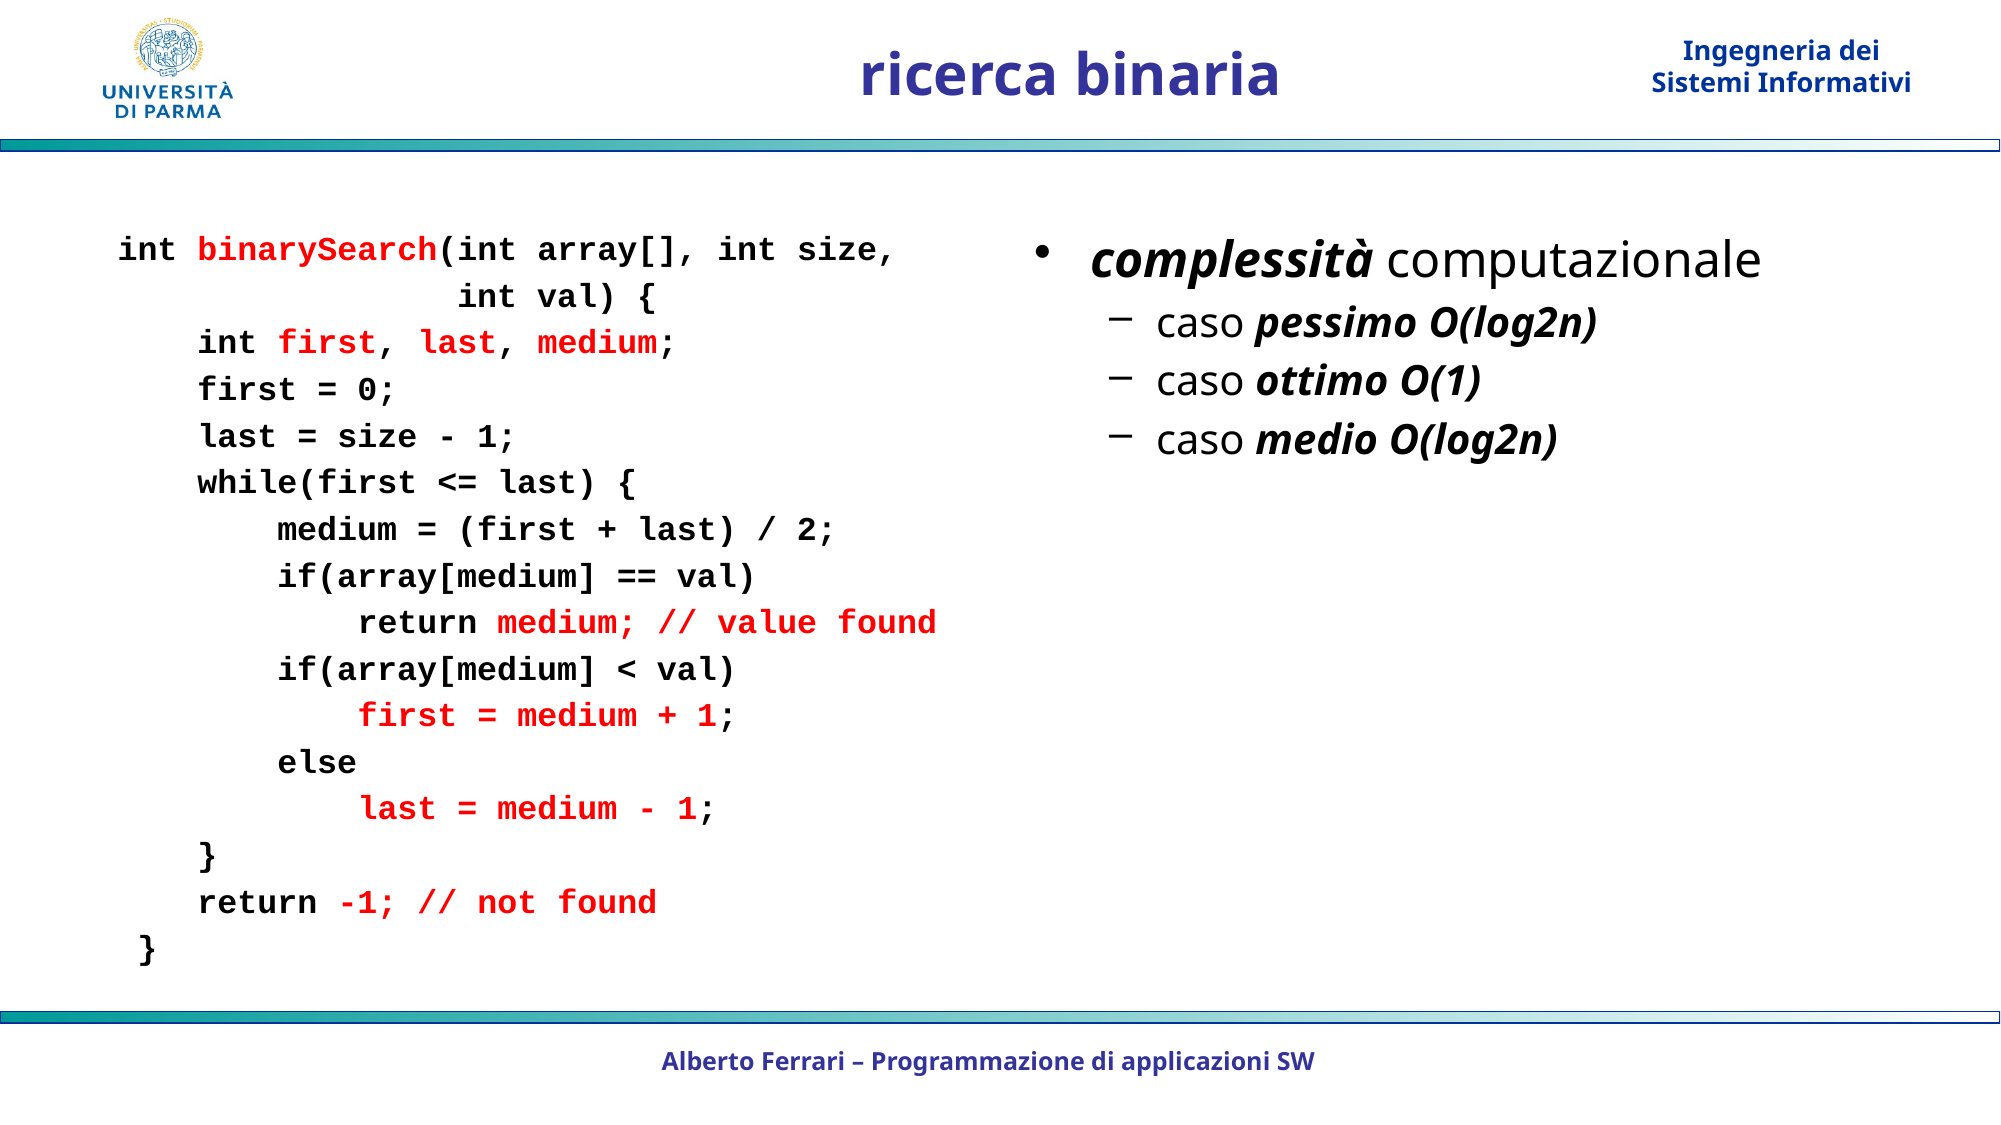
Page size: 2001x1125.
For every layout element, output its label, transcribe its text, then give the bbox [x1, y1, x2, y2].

footer Alberto Ferrari – Programmazione di applicazioni SW [366, 1037, 1611, 1092]
list complessità computazionale caso pessimo О(log2n) caso ottimo O(1) caso medio O(log2n) [1019, 220, 1903, 963]
list int binarySearch(int array[], int size, int val) { int first, last, medium; first = 0; last = size - 1; while(first <= last) { medium = (first + last) / 2; if(array[medium] == val) return medium; // value found if(array[medium] < val) first = medium + 1; else last = medium - 1; } return -1; // not found } [102, 220, 986, 963]
title ricerca binaria [559, 19, 1583, 126]
picture [103, 18, 233, 118]
